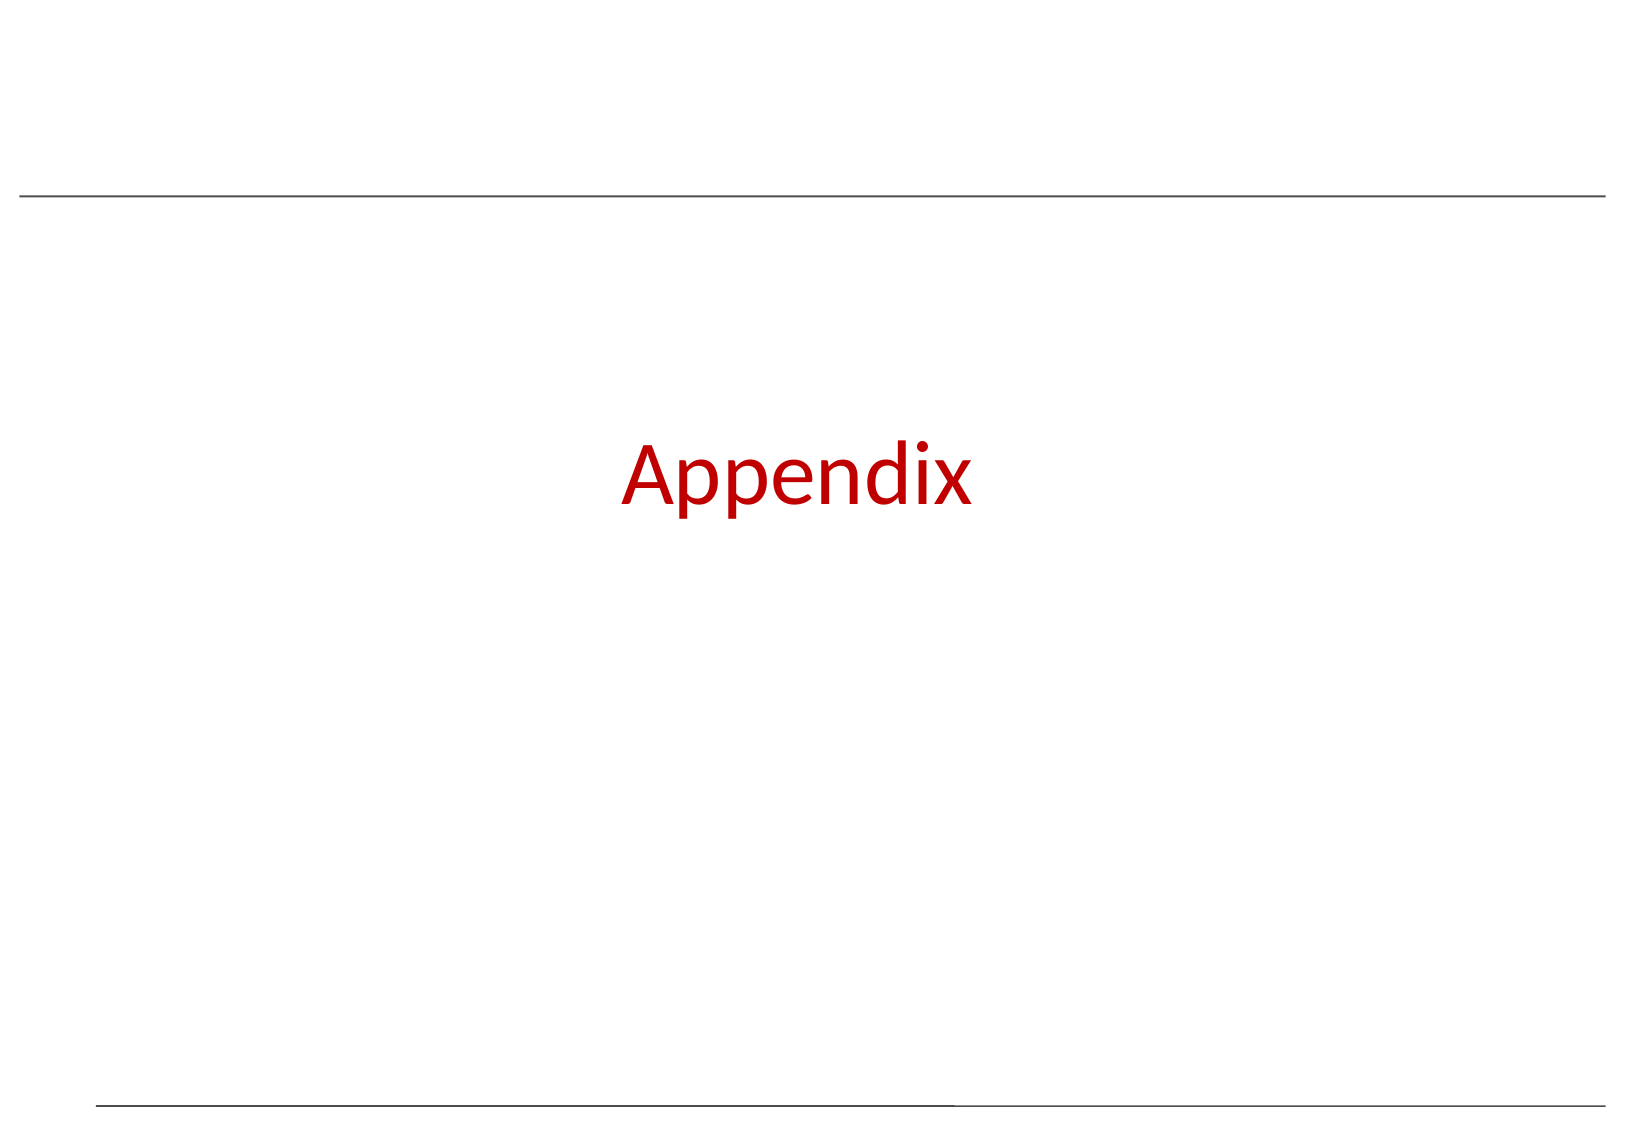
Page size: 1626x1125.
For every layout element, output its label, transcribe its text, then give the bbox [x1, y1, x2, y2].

title Appendix [47, 298, 1548, 487]
